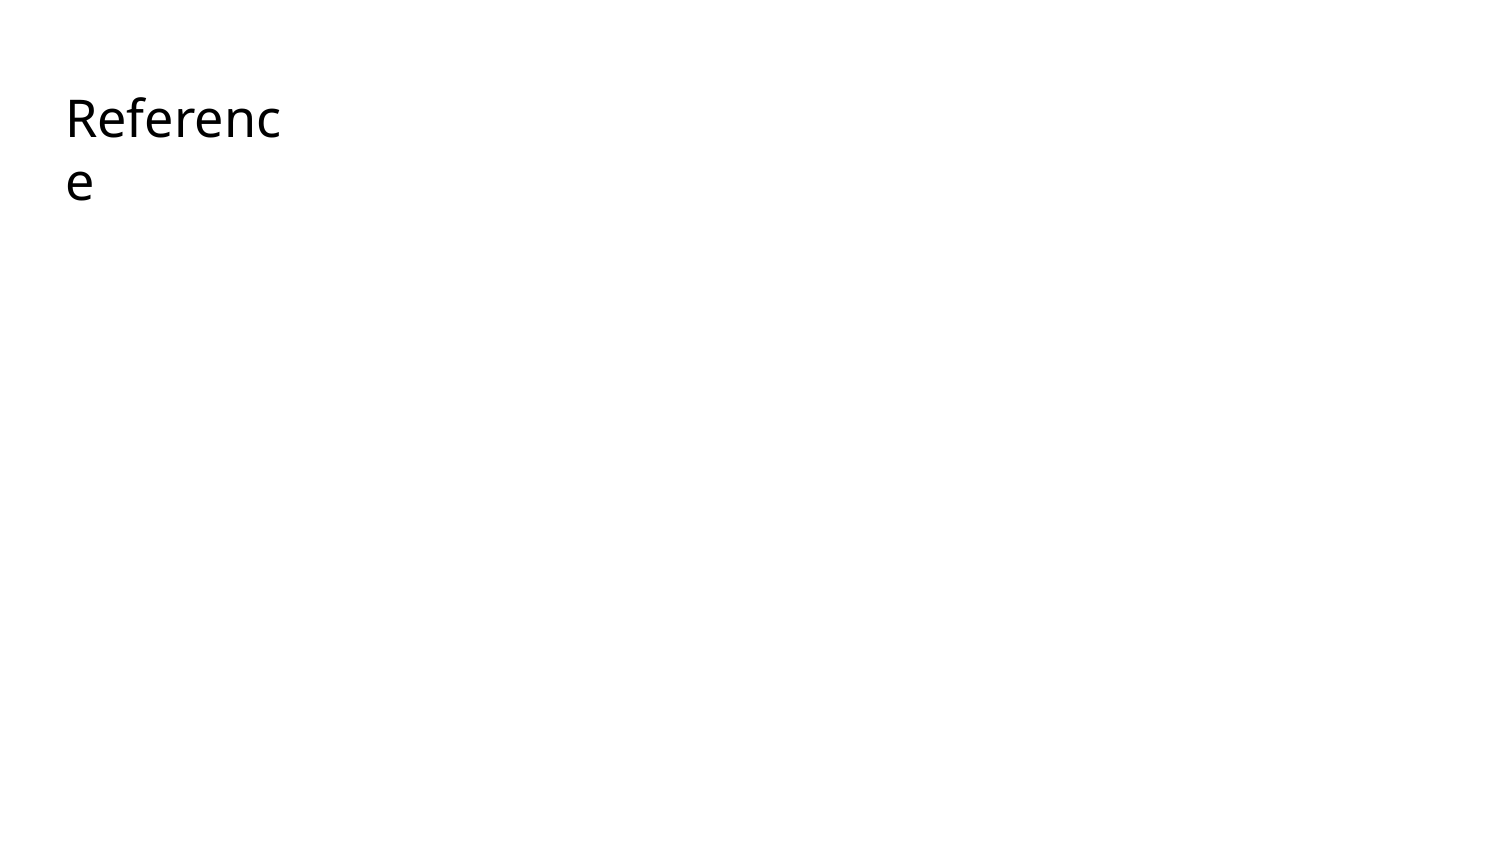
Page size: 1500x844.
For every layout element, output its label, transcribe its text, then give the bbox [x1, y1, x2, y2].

title Reference [63, 82, 310, 227]
